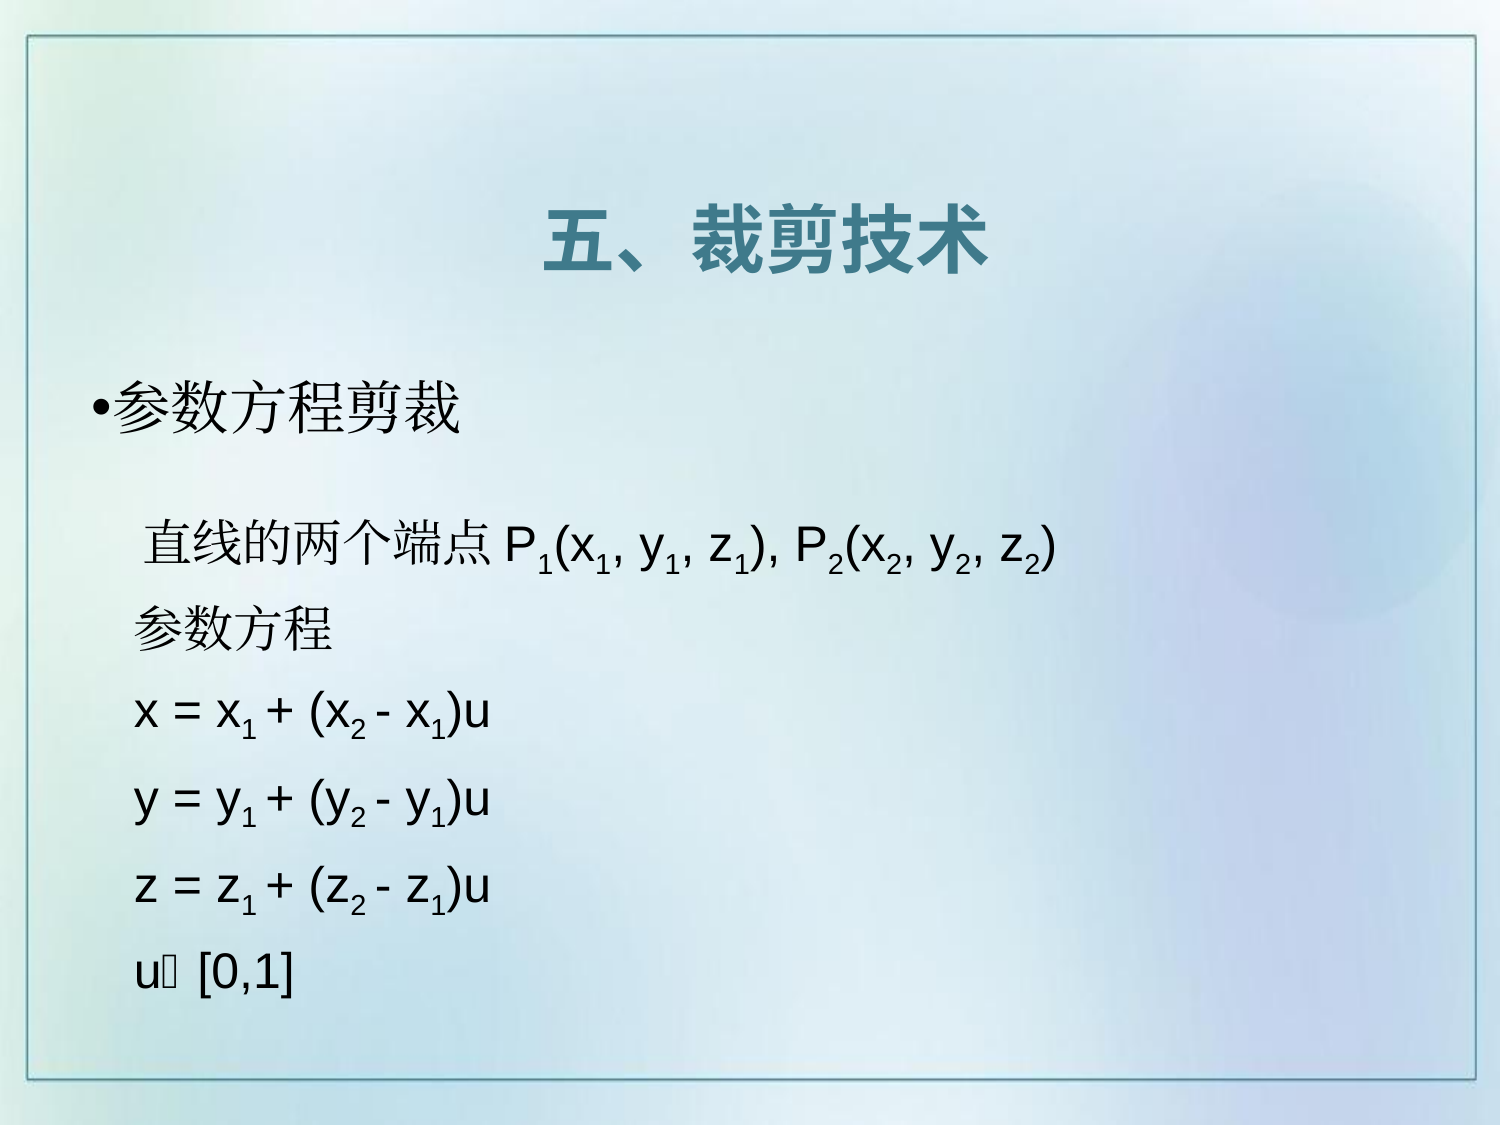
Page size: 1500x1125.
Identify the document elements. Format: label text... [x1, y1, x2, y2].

text_box 五、裁剪技术 [64, 184, 1466, 290]
list 参数方程剪裁 直线的两个端点P1(x1, y1, z1), P2(x2, y2, z2) 参数方程 x = x1 + (x2 - x1)u y = y1 + (y2 - y1)u z = z1 + (z2 - z1)u u[0,1] [76, 349, 1429, 1007]
picture [0, 0, 1500, 1125]
